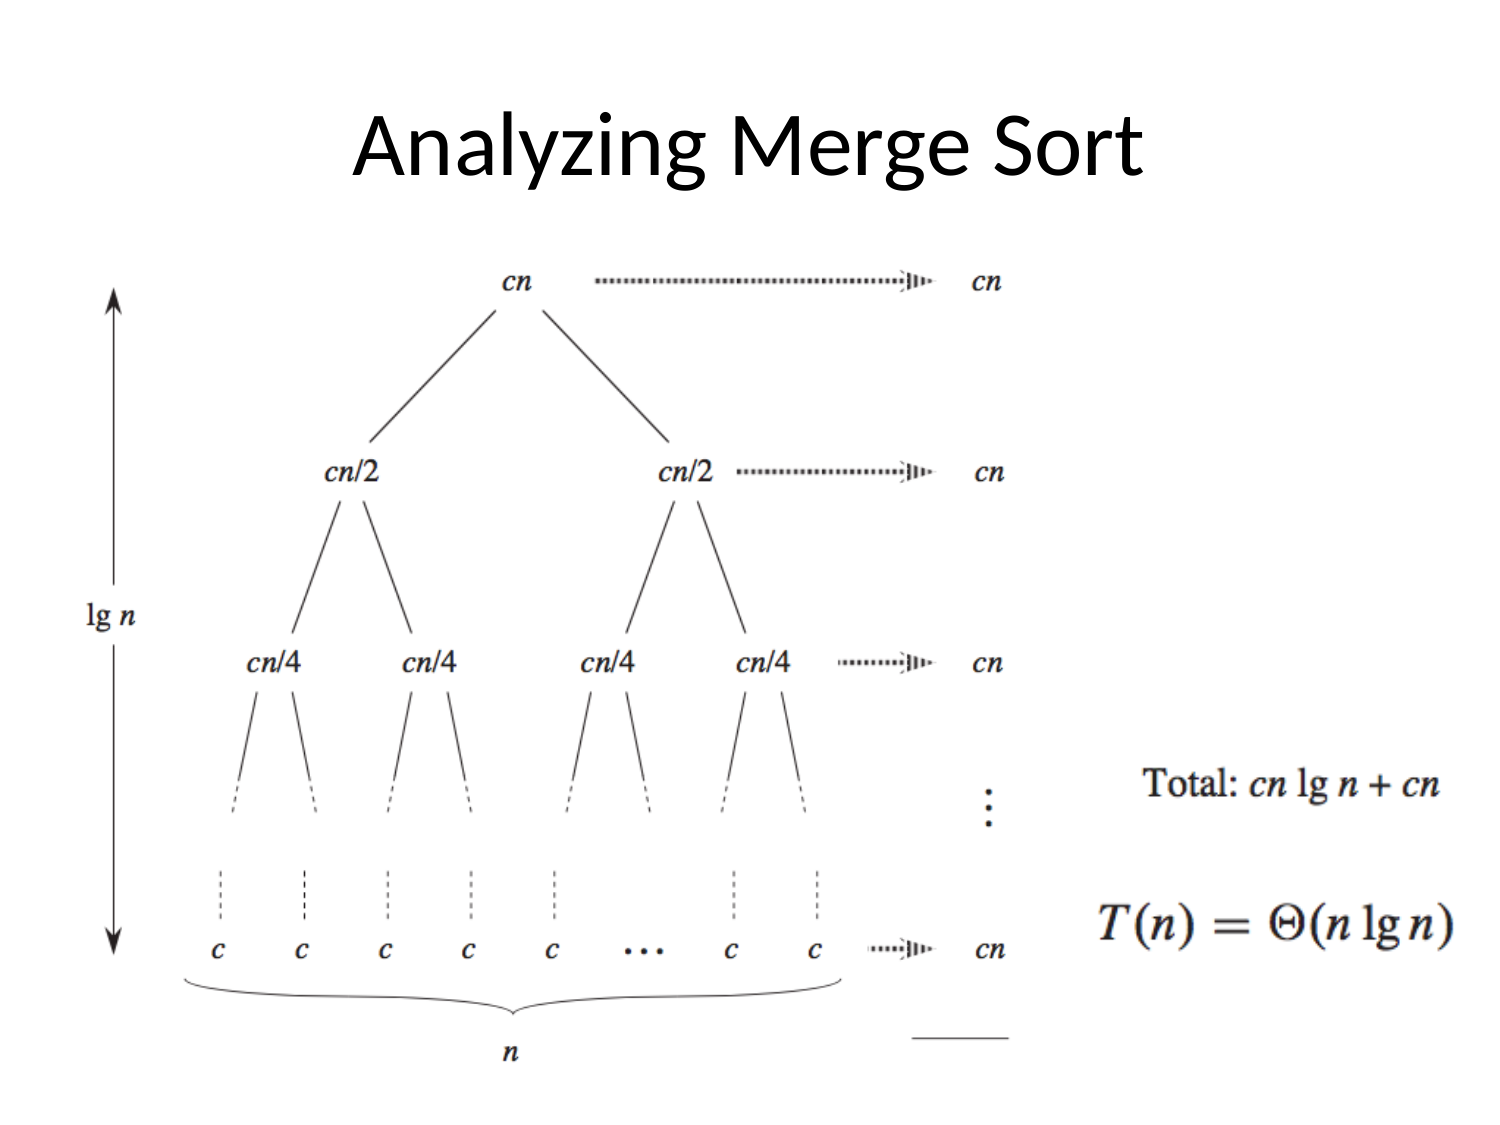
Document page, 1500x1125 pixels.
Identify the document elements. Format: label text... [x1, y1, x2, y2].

picture [1095, 890, 1459, 970]
picture [74, 232, 1038, 1074]
title Analyzing Merge Sort [75, 45, 1425, 233]
picture [1128, 759, 1459, 812]
